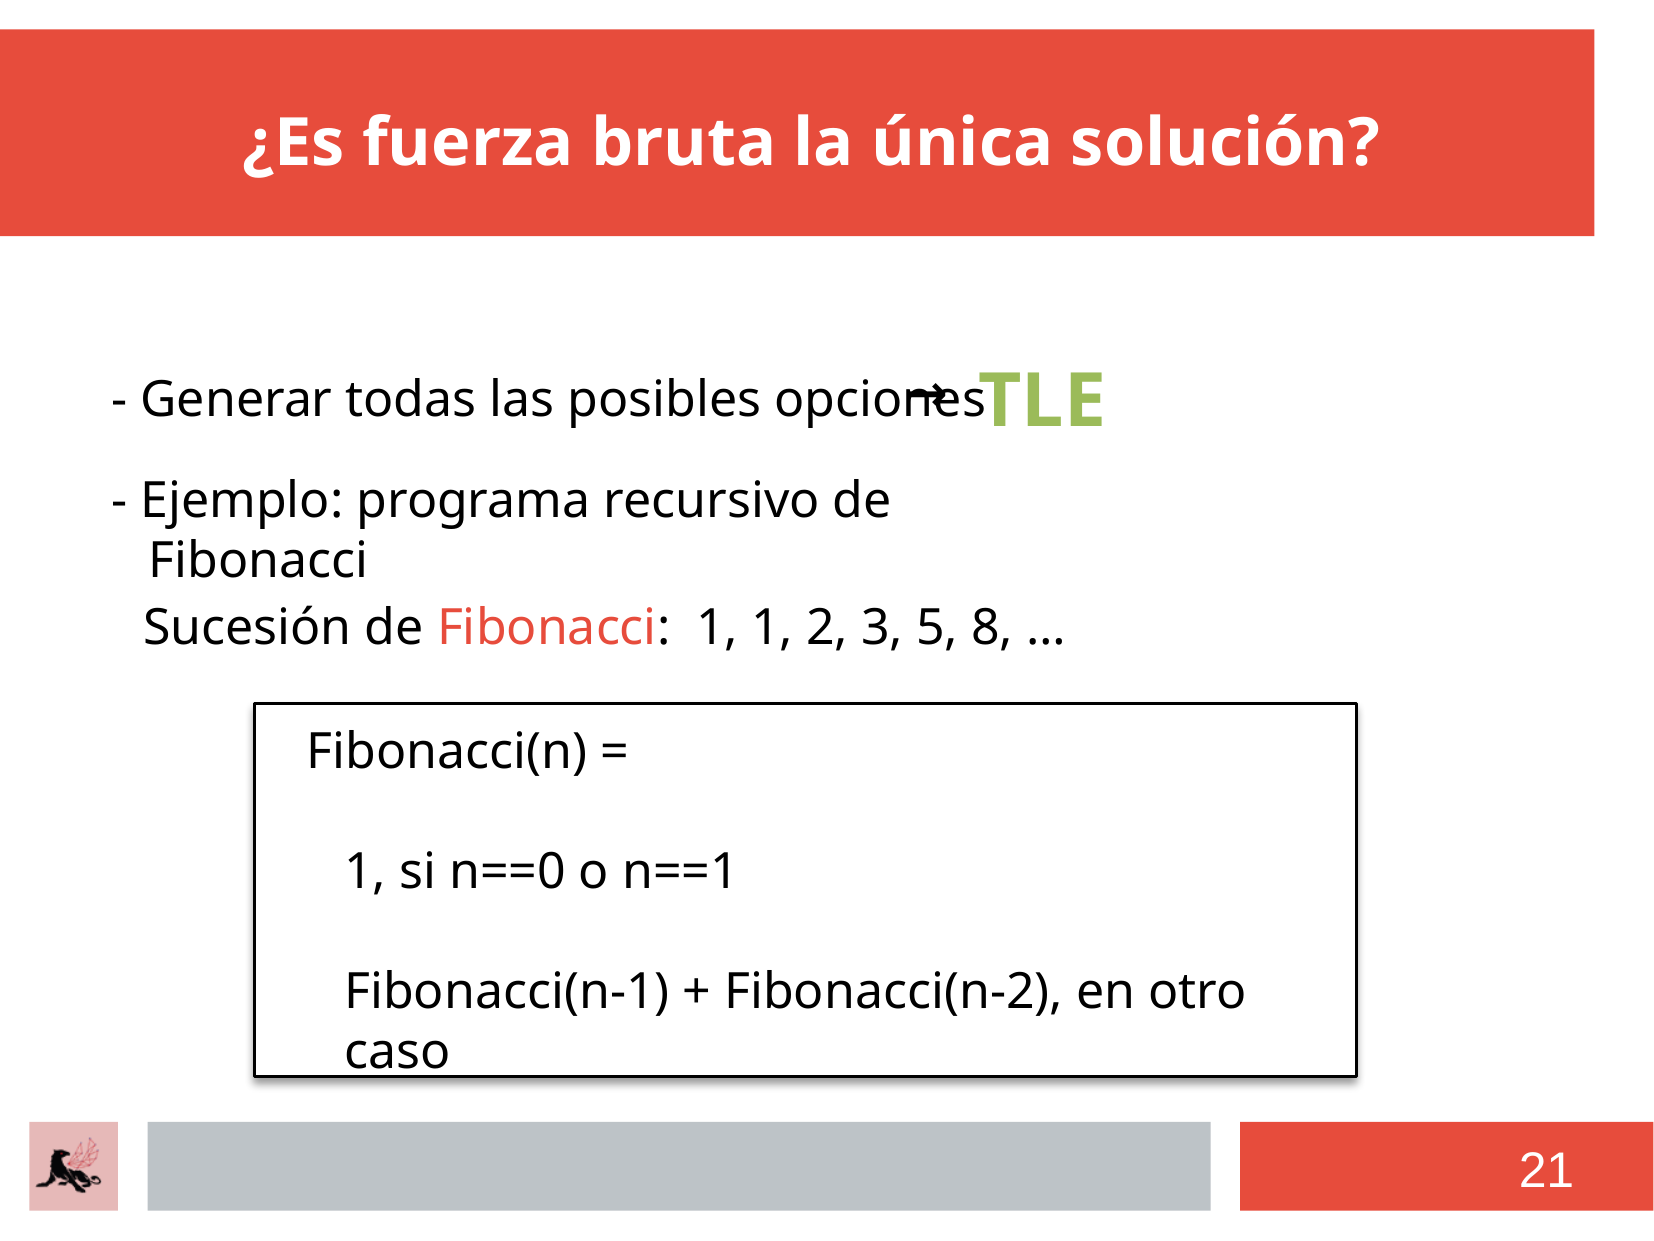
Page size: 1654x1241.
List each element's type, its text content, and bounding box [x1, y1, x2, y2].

text_box TLE [961, 342, 1256, 451]
text_box - Ejemplo: programa recursivo de Fibonacci [58, 475, 1111, 576]
list Fibonacci(n) = 1, si n==0 o n==1 Fibonacci(n-1) + Fibonacci(n-2), en otro caso [252, 704, 1358, 1079]
text_box → [891, 353, 961, 429]
text_box - Generar todas las posibles opciones [58, 351, 1502, 475]
picture [5, 1103, 143, 1240]
text_box Sucesión de Fibonacci: 1, 1, 2, 3, 5, 8, … [90, 579, 1534, 704]
title ¿Es fuerza bruta la única solución? [44, 30, 1580, 179]
slide_number 21 [1460, 1119, 1633, 1215]
